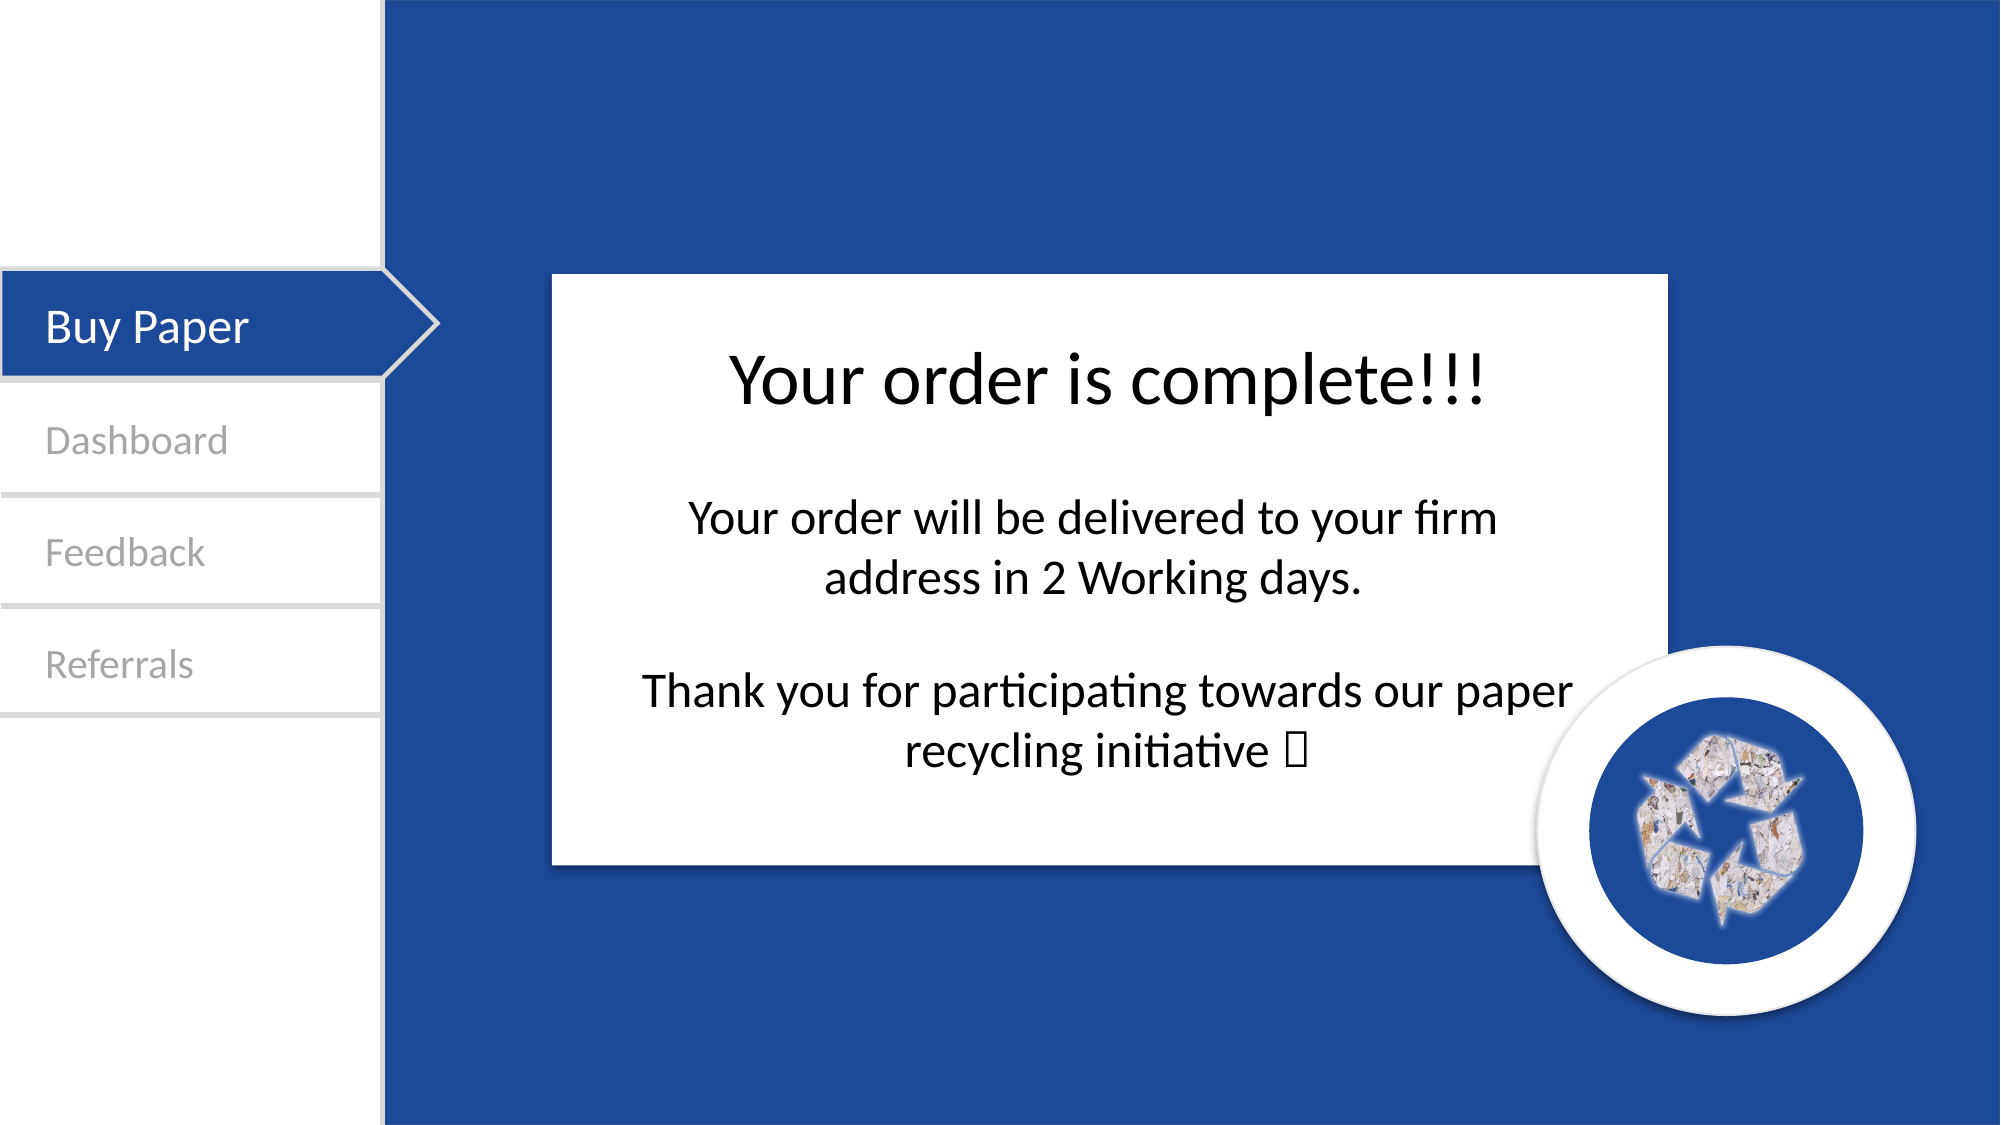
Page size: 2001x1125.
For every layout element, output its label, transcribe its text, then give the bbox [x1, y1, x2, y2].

text_box Dashboard [30, 405, 302, 470]
text_box [1645, 696, 1808, 722]
text_box Feedback [30, 517, 302, 582]
text_box [1633, 730, 1865, 966]
picture [1626, 722, 1818, 930]
text_box Your order is complete!!! [551, 322, 1668, 428]
text_box Referrals [30, 629, 302, 694]
text_box [551, 273, 1669, 866]
text_box Your order will be delivered to your firm address in 2 Working days. [653, 476, 1534, 612]
text_box [1588, 785, 1626, 924]
text_box [385, 0, 2000, 1125]
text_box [0, 268, 438, 378]
text_box Thank you for participating towards our paper recycling initiative  [582, 650, 1634, 785]
text_box [1536, 645, 1917, 1017]
